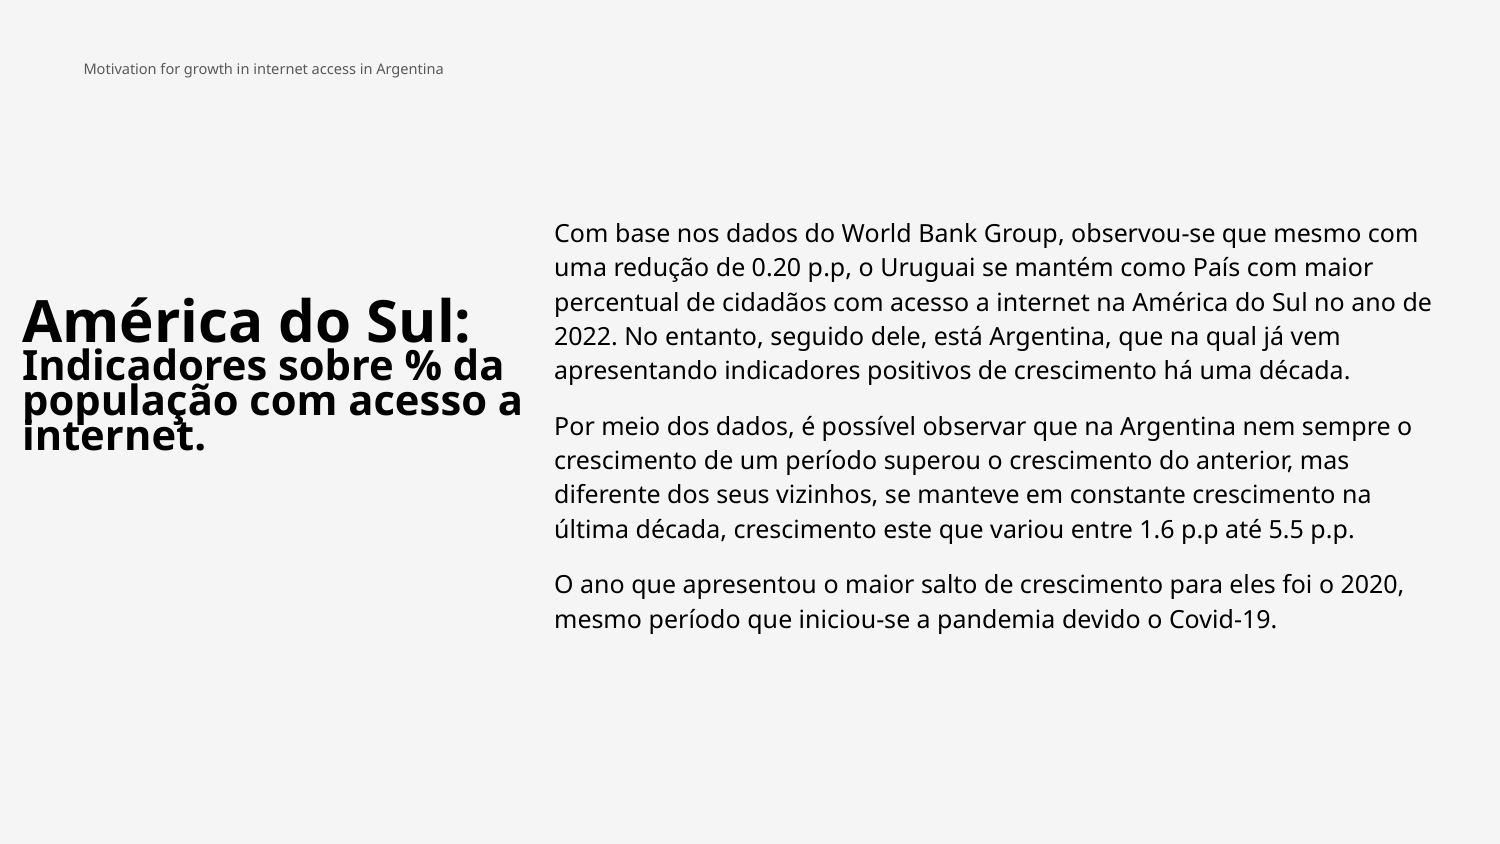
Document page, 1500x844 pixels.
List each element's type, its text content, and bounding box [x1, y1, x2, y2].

text_box Motivation for growth in internet access in Argentina [83, 59, 522, 78]
text_box América do Sul: Indicadores sobre % da população com acesso a internet. [18, 240, 521, 520]
text_box Com base nos dados do World Bank Group, observou-se que mesmo com uma redução de 0.20 p.p, o Uruguai se mantém como País com maior percentual de cidadãos com acesso a internet na América do Sul no ano de 2022. No entanto, seguido dele, está Argentina, que na qual já vem apresentando indicadores positivos de crescimento há uma década. Por meio dos dados, é possível observar que na Argentina nem sempre o crescimento de um período superou o crescimento do anterior, mas diferente dos seus vizinhos, se manteve em constante crescimento na última década, crescimento este que variou entre 1.6 p.p até 5.5 p.p. O ano que apresentou o maior salto de crescimento para eles foi o 2020, mesmo período que iniciou-se a pandemia devido o Covid-19. [521, 114, 1438, 787]
